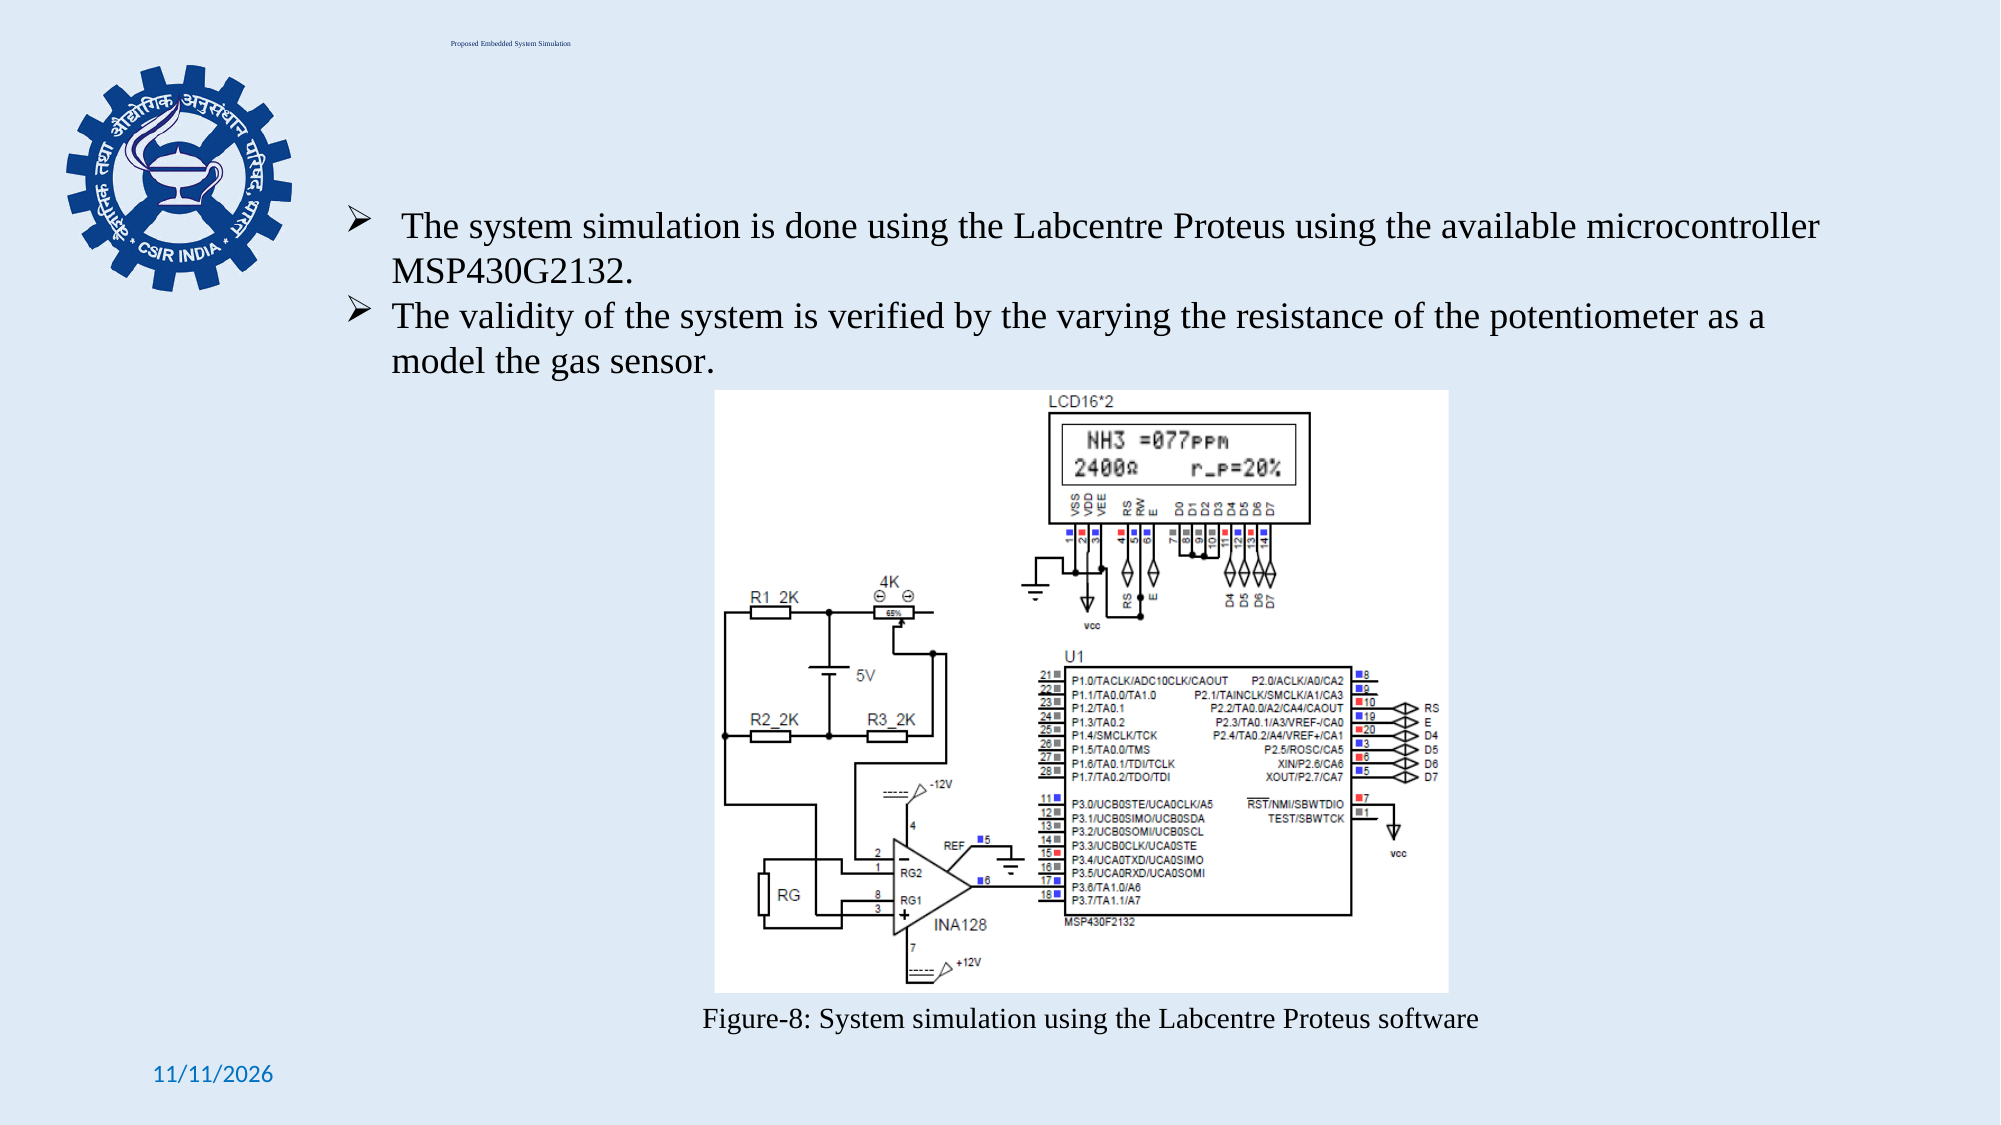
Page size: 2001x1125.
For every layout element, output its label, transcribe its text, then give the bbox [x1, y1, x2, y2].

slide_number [137, 1042, 588, 1103]
text_box The system simulation is done using the Labcentre Proteus using the available microcontroller MSP430G2132. The validity of the system is verified by the varying the resistance of the potentiometer as a model the gas sensor. [329, 193, 1853, 389]
picture [66, 65, 292, 293]
title Proposed Embedded System Simulation [435, 0, 1619, 74]
text_box Figure-8: System simulation using the Labcentre Proteus software [687, 992, 1496, 1042]
picture [714, 390, 1449, 993]
